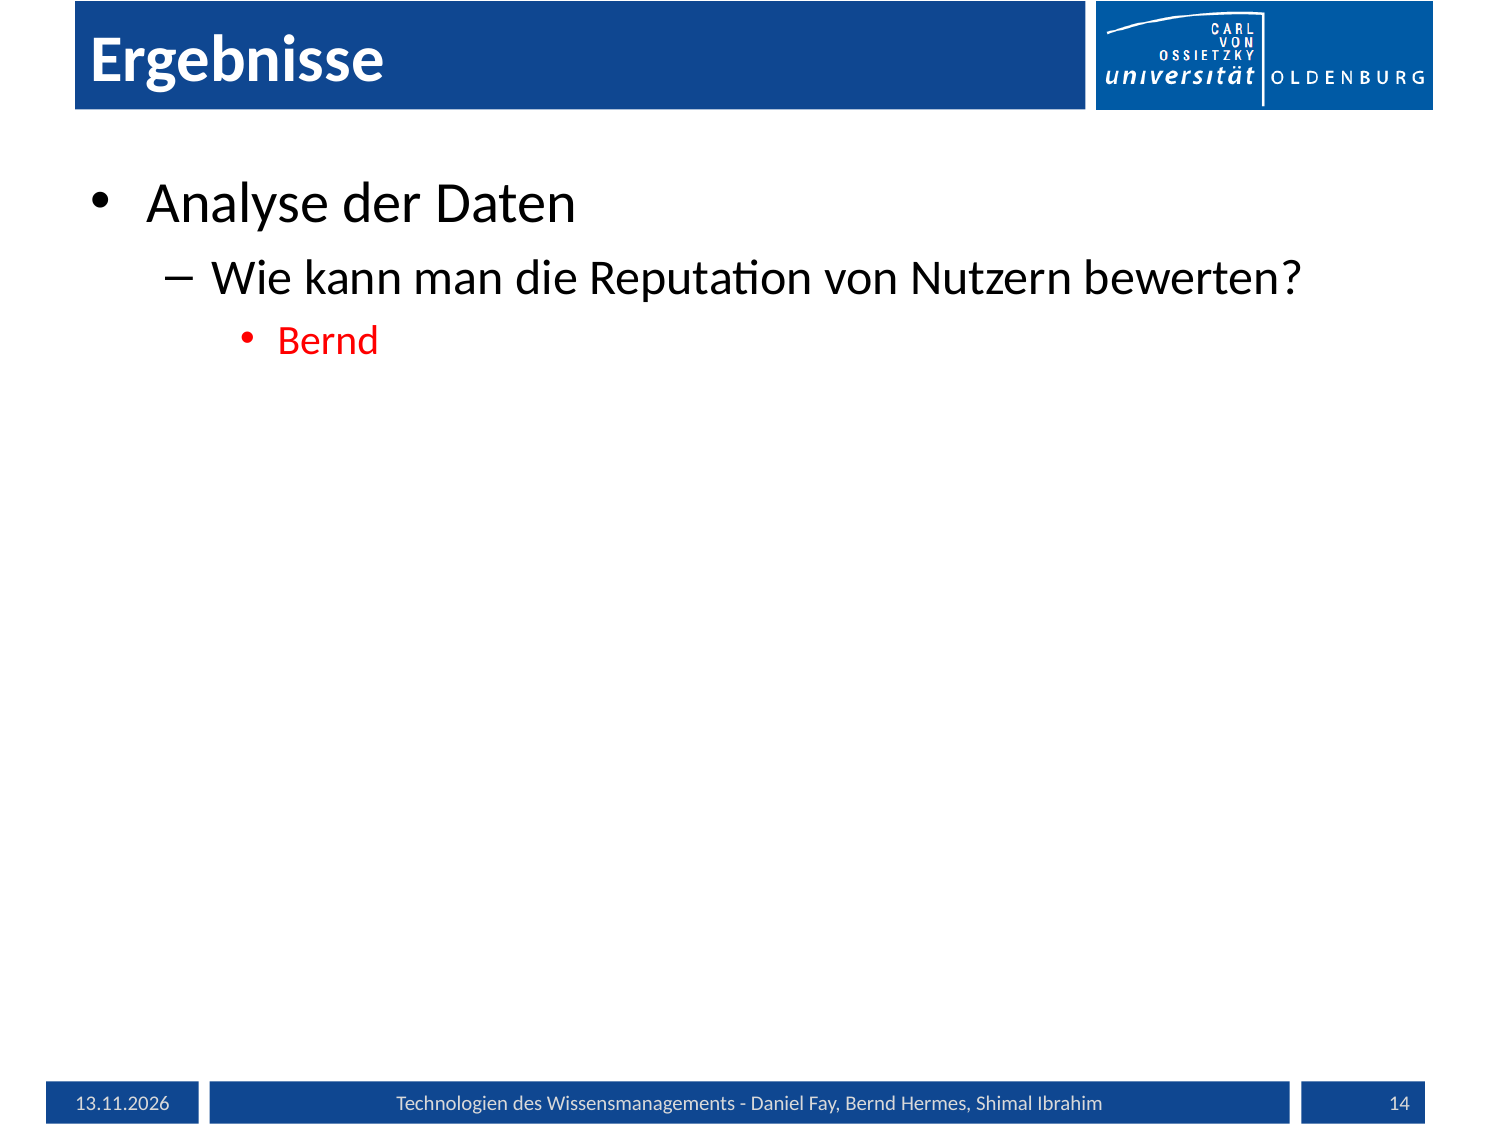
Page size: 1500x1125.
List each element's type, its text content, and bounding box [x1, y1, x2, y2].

picture [1096, 1, 1433, 110]
slide_number 14 [1301, 1081, 1425, 1124]
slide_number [46, 1081, 199, 1124]
footer Technologien des Wissensmanagements - Daniel Fay, Bernd Hermes, Shimal Ibrahim [209, 1081, 1290, 1124]
title Ergebnisse [75, 1, 1086, 110]
list Analyse der Daten Wie kann man die Reputation von Nutzern bewerten? Bernd [75, 156, 1425, 1038]
